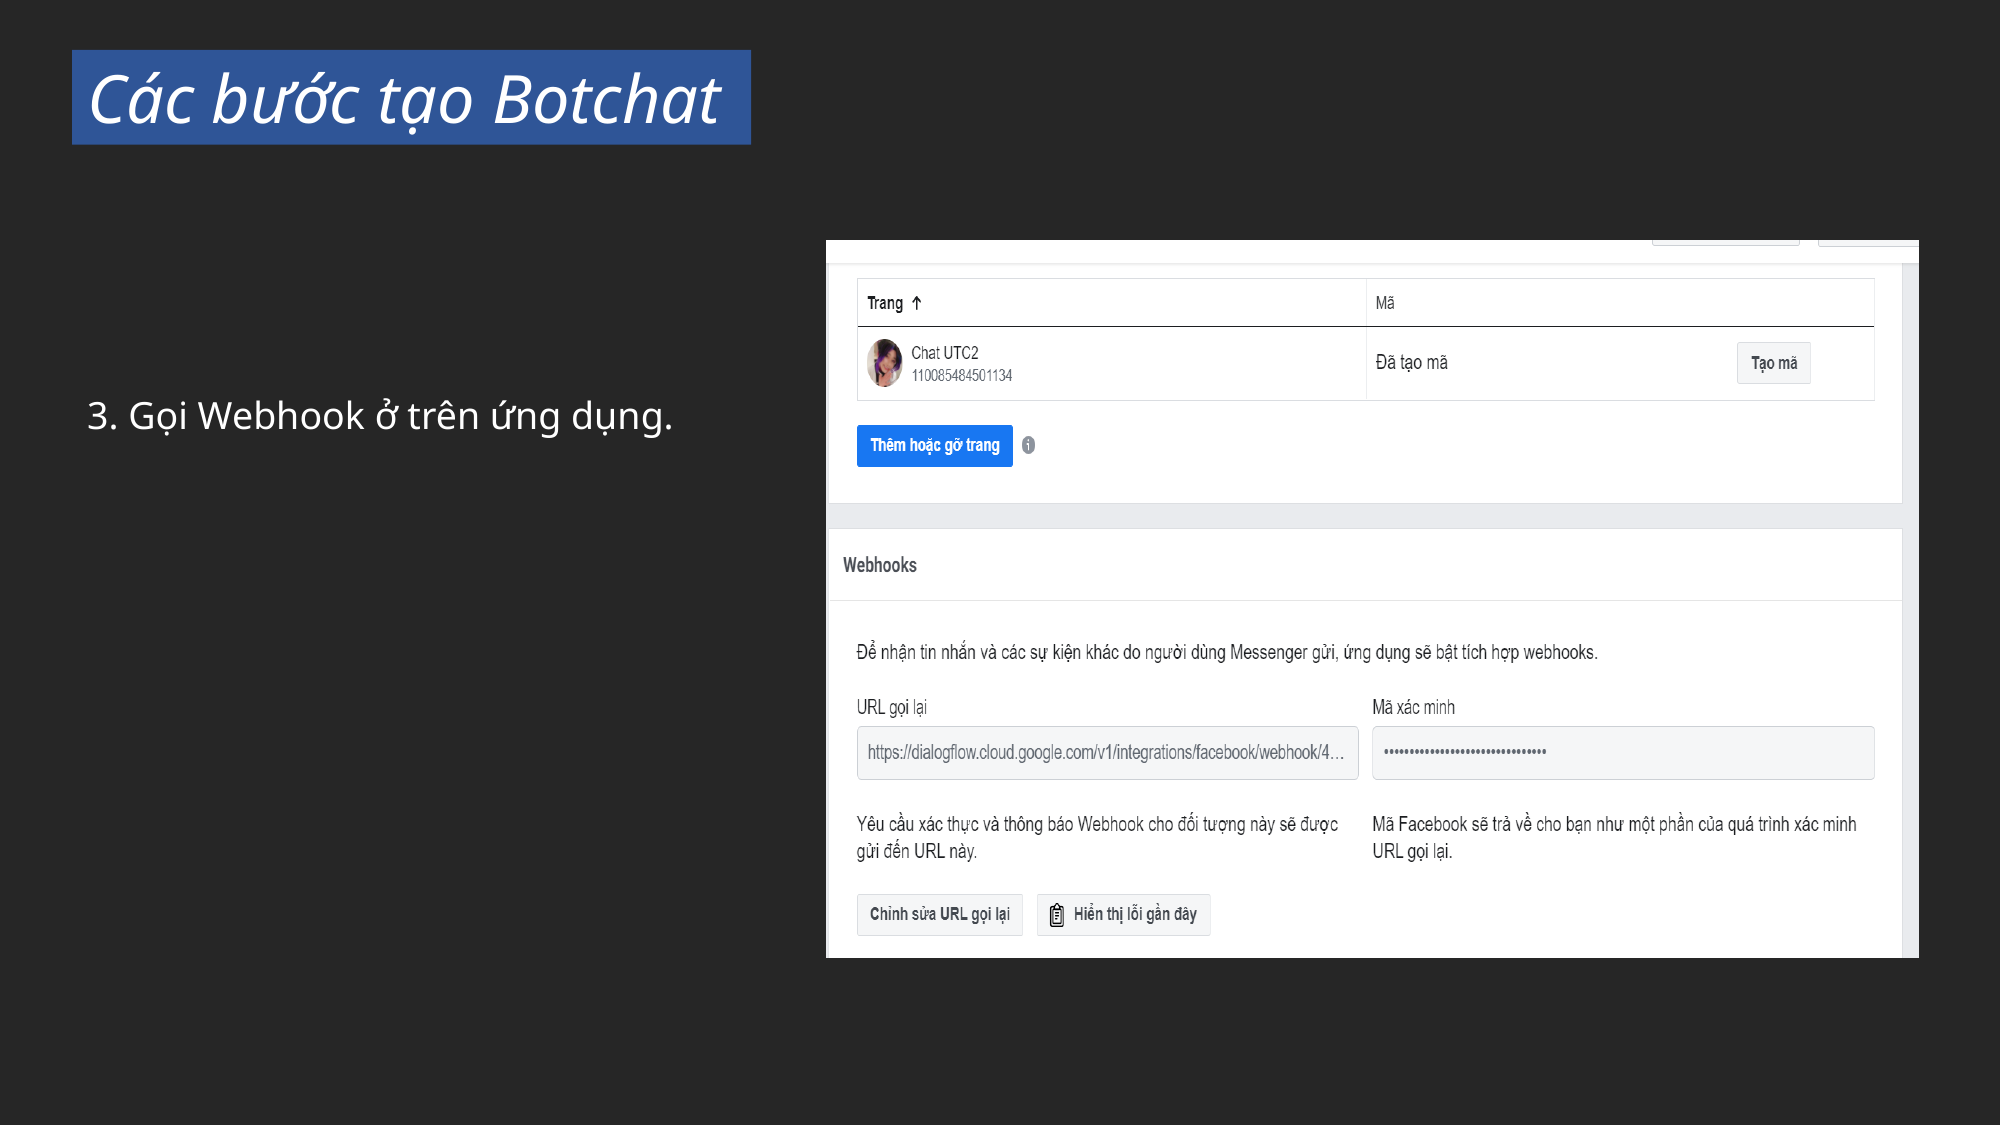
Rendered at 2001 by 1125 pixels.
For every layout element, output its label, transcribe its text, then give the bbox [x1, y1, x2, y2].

text_box Các bước tạo Botchat [72, 49, 752, 145]
text_box 3. Gọi Webhook ở trên ứng dụng. [72, 384, 705, 535]
picture [826, 240, 1919, 959]
